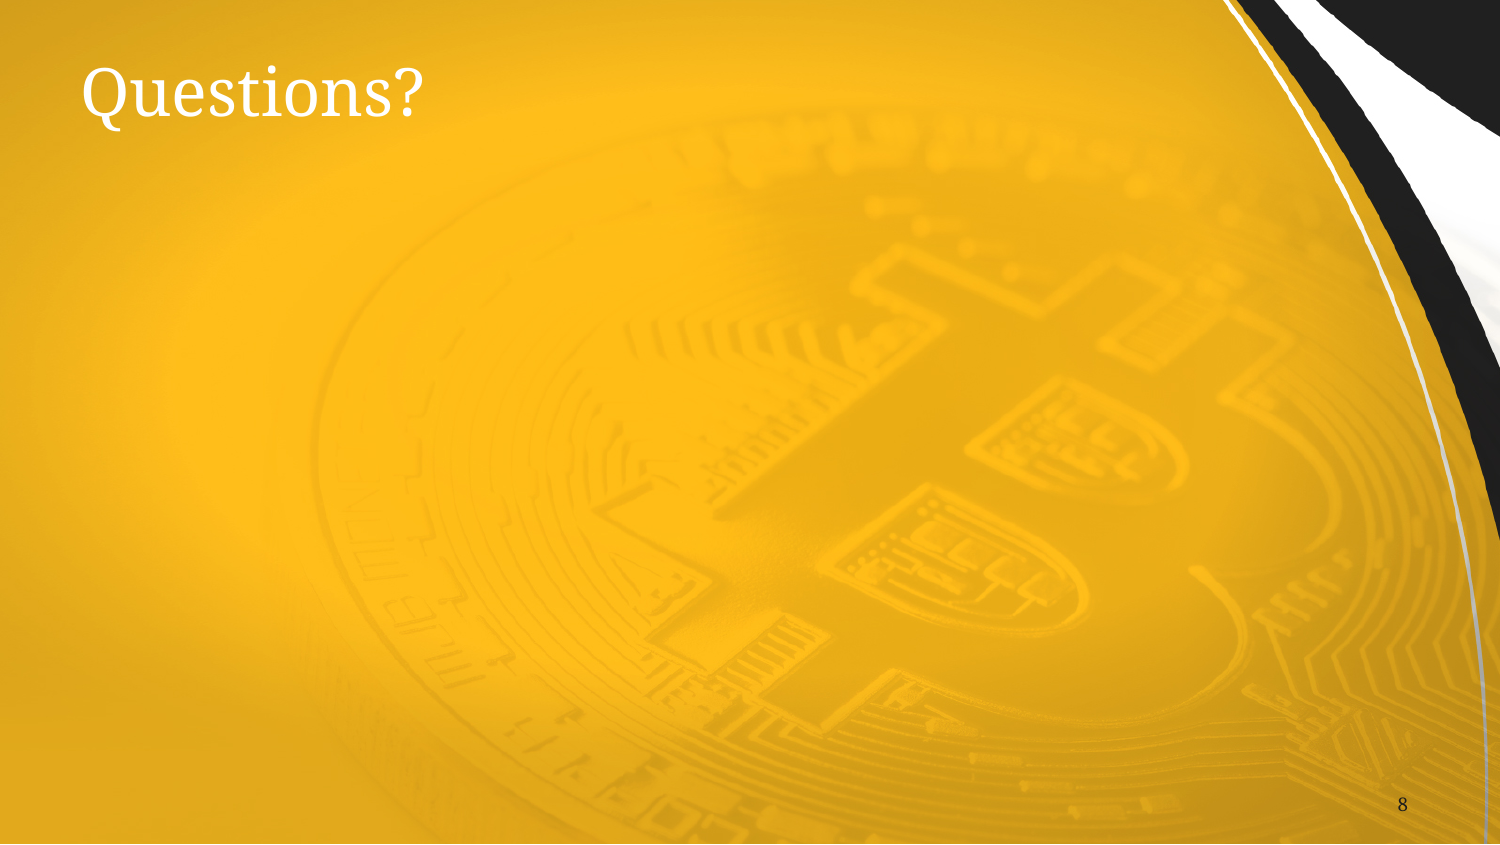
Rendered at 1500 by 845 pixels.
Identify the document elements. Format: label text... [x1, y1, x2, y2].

slide_number 8 [1074, 785, 1424, 828]
picture [0, 0, 1500, 844]
title Questions? [65, 32, 1435, 148]
